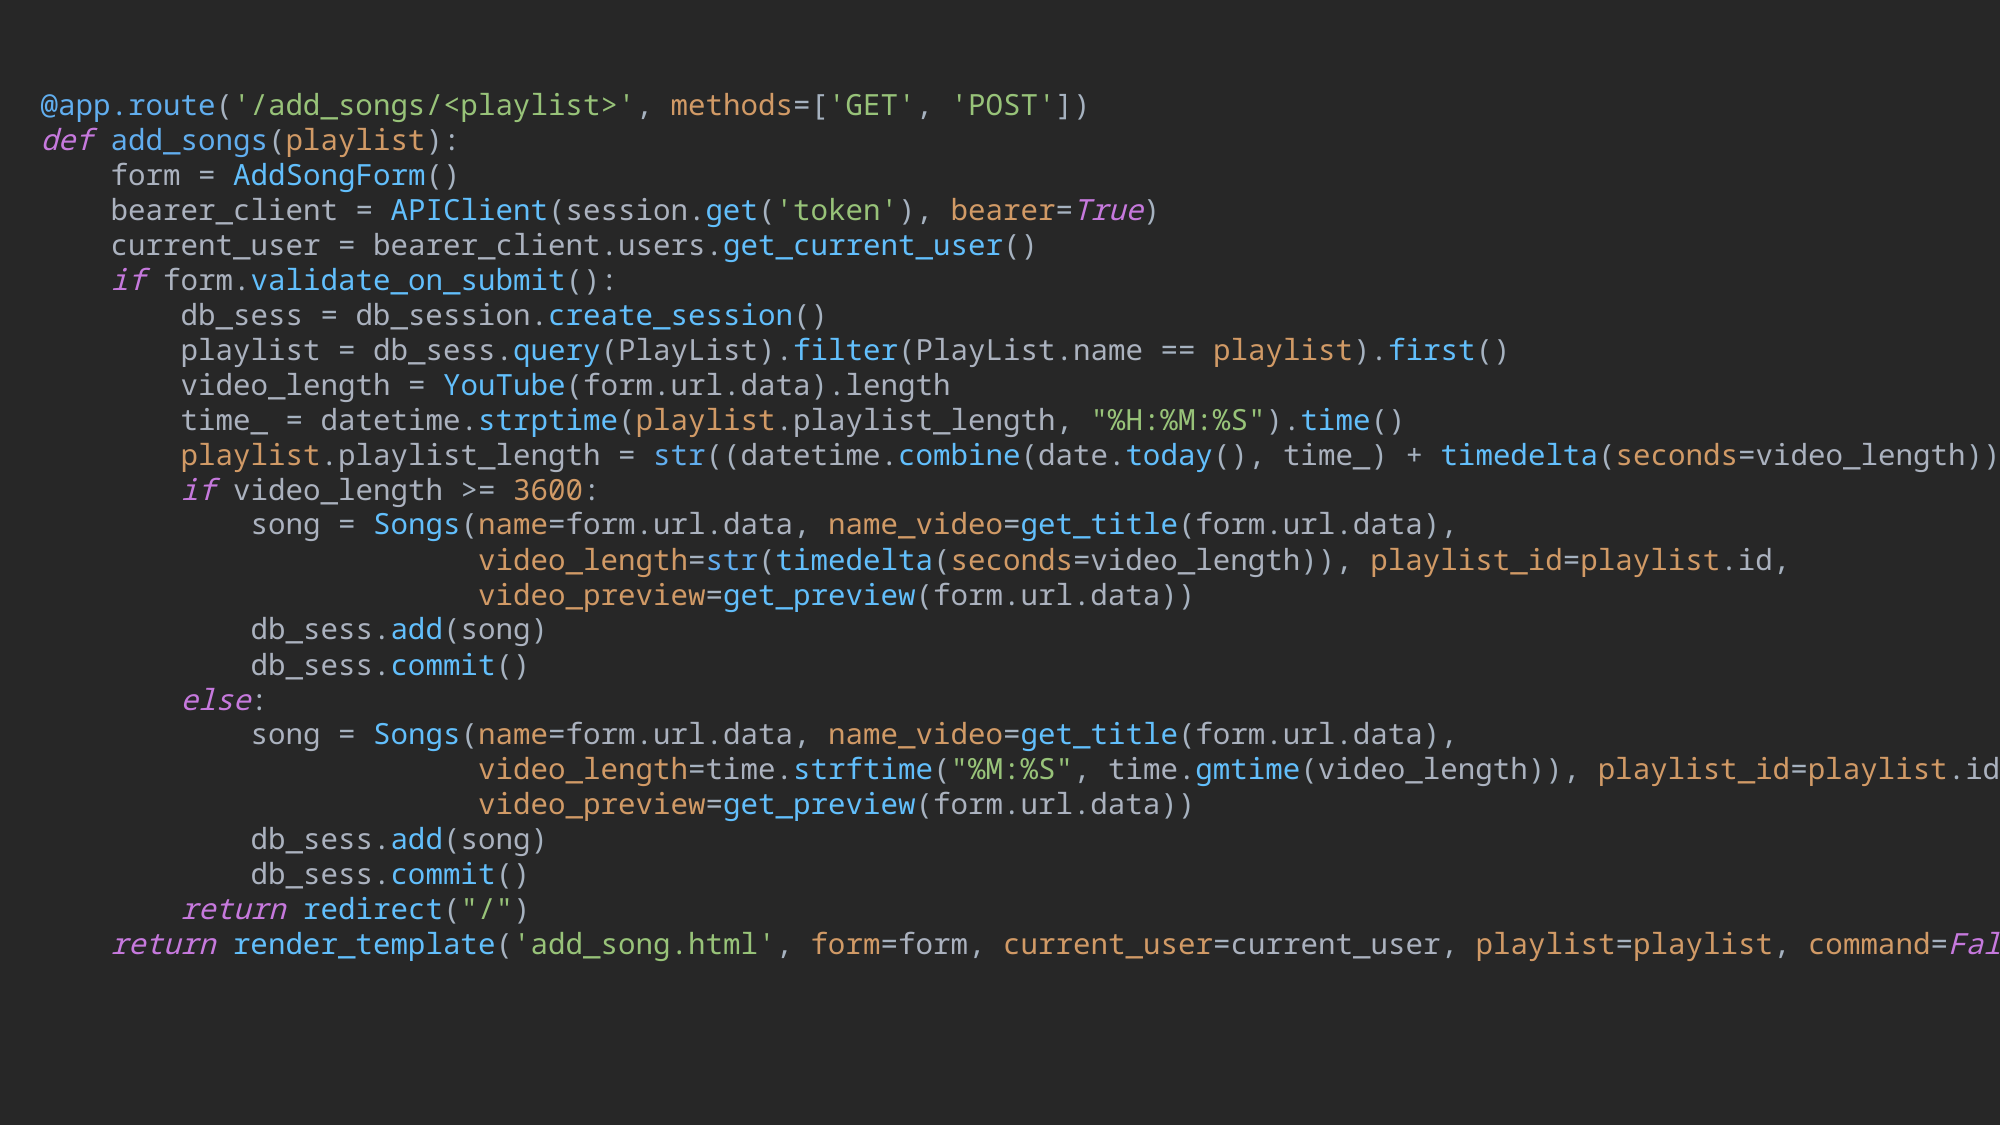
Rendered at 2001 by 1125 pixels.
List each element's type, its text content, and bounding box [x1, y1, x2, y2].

text_box @app.route('/add_songs/<playlist>', methods=['GET', 'POST']) def add_songs(playlist): form = AddSongForm() bearer_client = APIClient(session.get('token'), bearer=True) current_user = bearer_client.users.get_current_user() if form.validate_on_submit(): db_sess = db_session.create_session() playlist = db_sess.query(PlayList).filter(PlayList.name == playlist).first() video_length = YouTube(form.url.data).length time_ = datetime.strptime(playlist.playlist_length, "%H:%M:%S").time() playlist.playlist_length = str((datetime.combine(date.today(), time_) + timedelta(seconds=video_length)).time()) if video_length >= 3600: song = Songs(name=form.url.data, name_video=get_title(form.url.data), video_length=str(timedelta(seconds=video_length)), playlist_id=playlist.id, video_preview=get_preview(form.url.data)) db_sess.add(song) db_sess.commit() else: song = Songs(name=form.url.data, name_video=get_title(form.url.data), video_length=time.strftime("%M:%S", time.gmtime(video_length)), playlist_id=playlist.id, video_preview=get_preview(form.url.data)) db_sess.add(song) db_sess.commit() return redirect("/") return render_template('add_song.html', form=form, current_user=current_user, playlist=playlist, command=False) [25, 79, 2000, 968]
